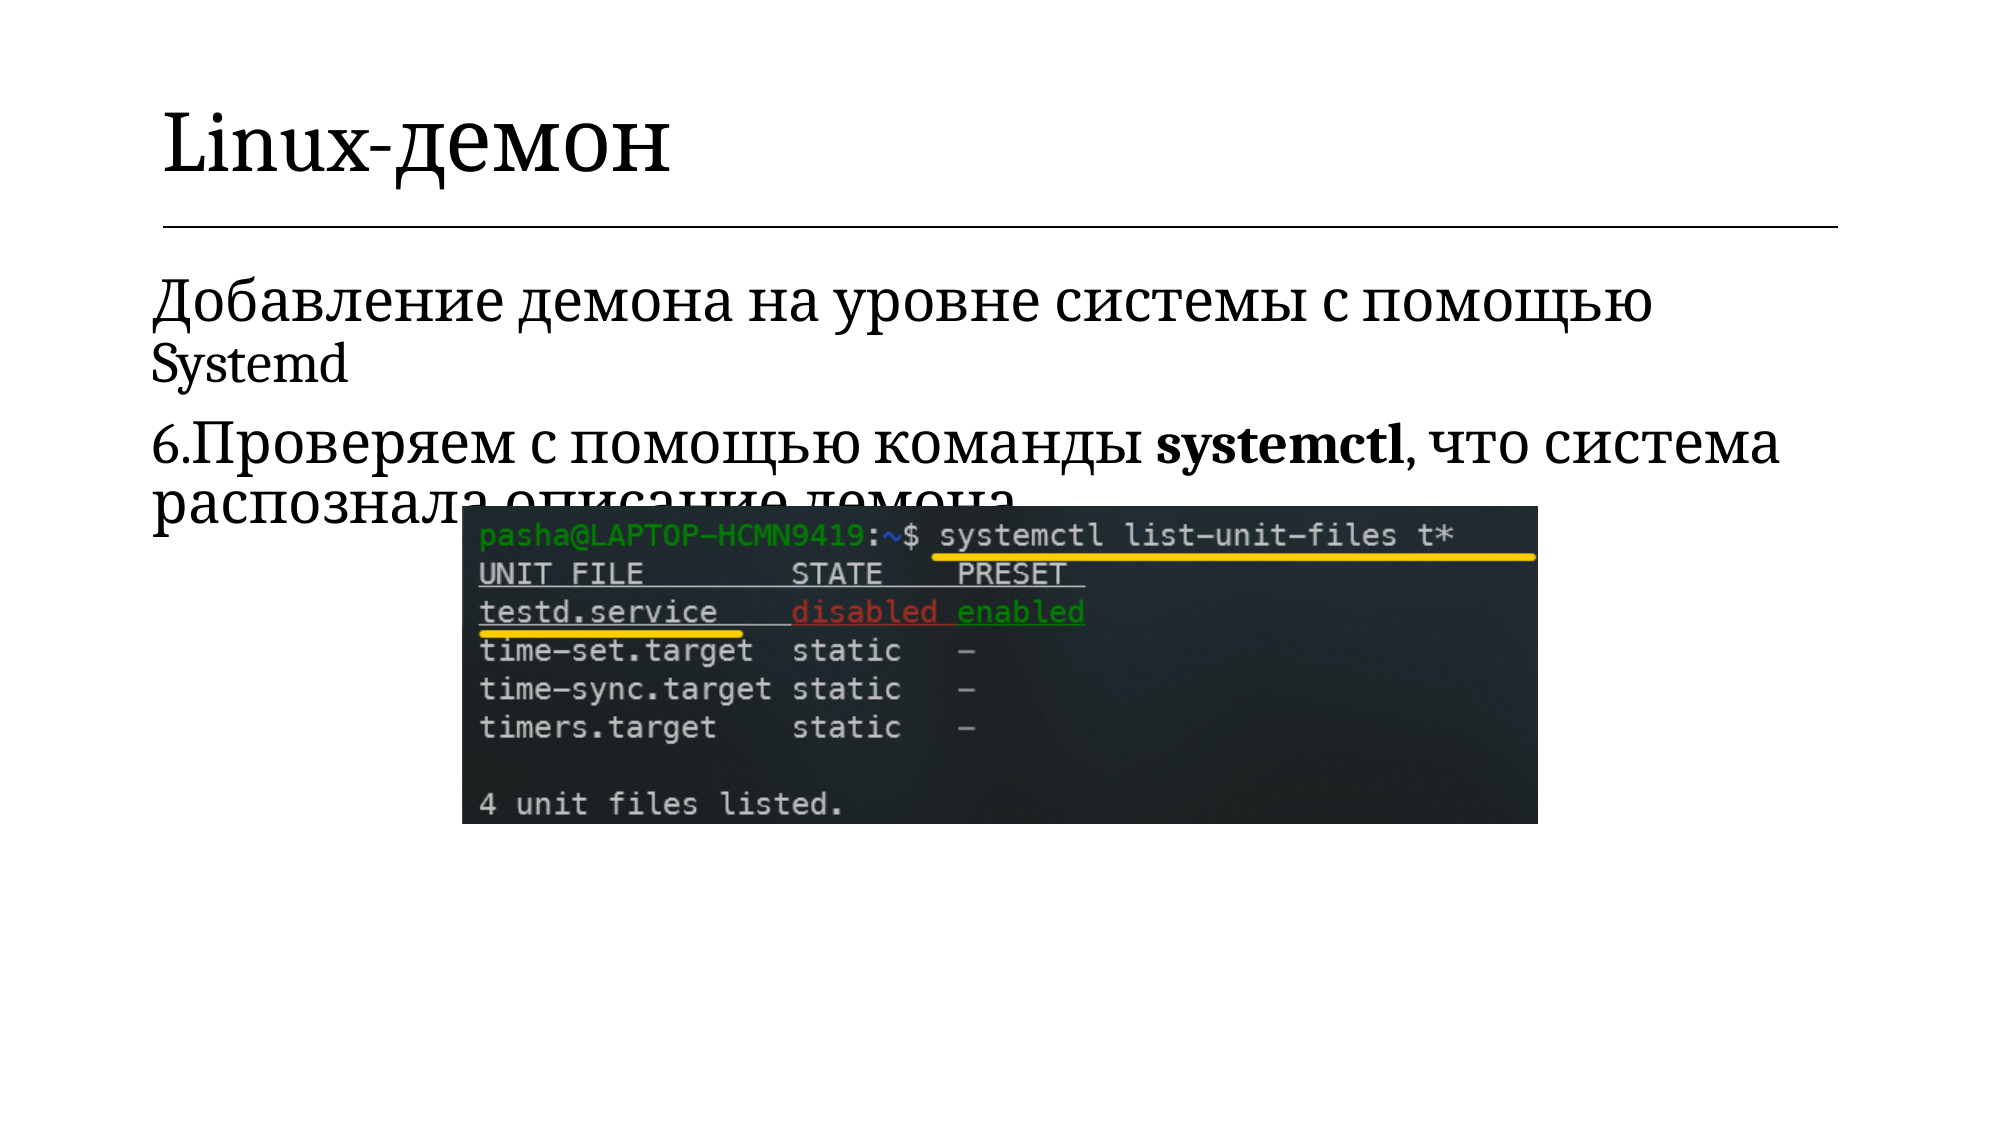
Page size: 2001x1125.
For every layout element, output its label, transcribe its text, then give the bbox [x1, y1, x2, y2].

picture [462, 506, 1538, 824]
list Добавление демона на уровне системы с помощью Systemd 6.Проверяем с помощью команды systemctl, что система распознала описание демона [137, 266, 1838, 1125]
table_header Linux-демон [163, 60, 1838, 226]
